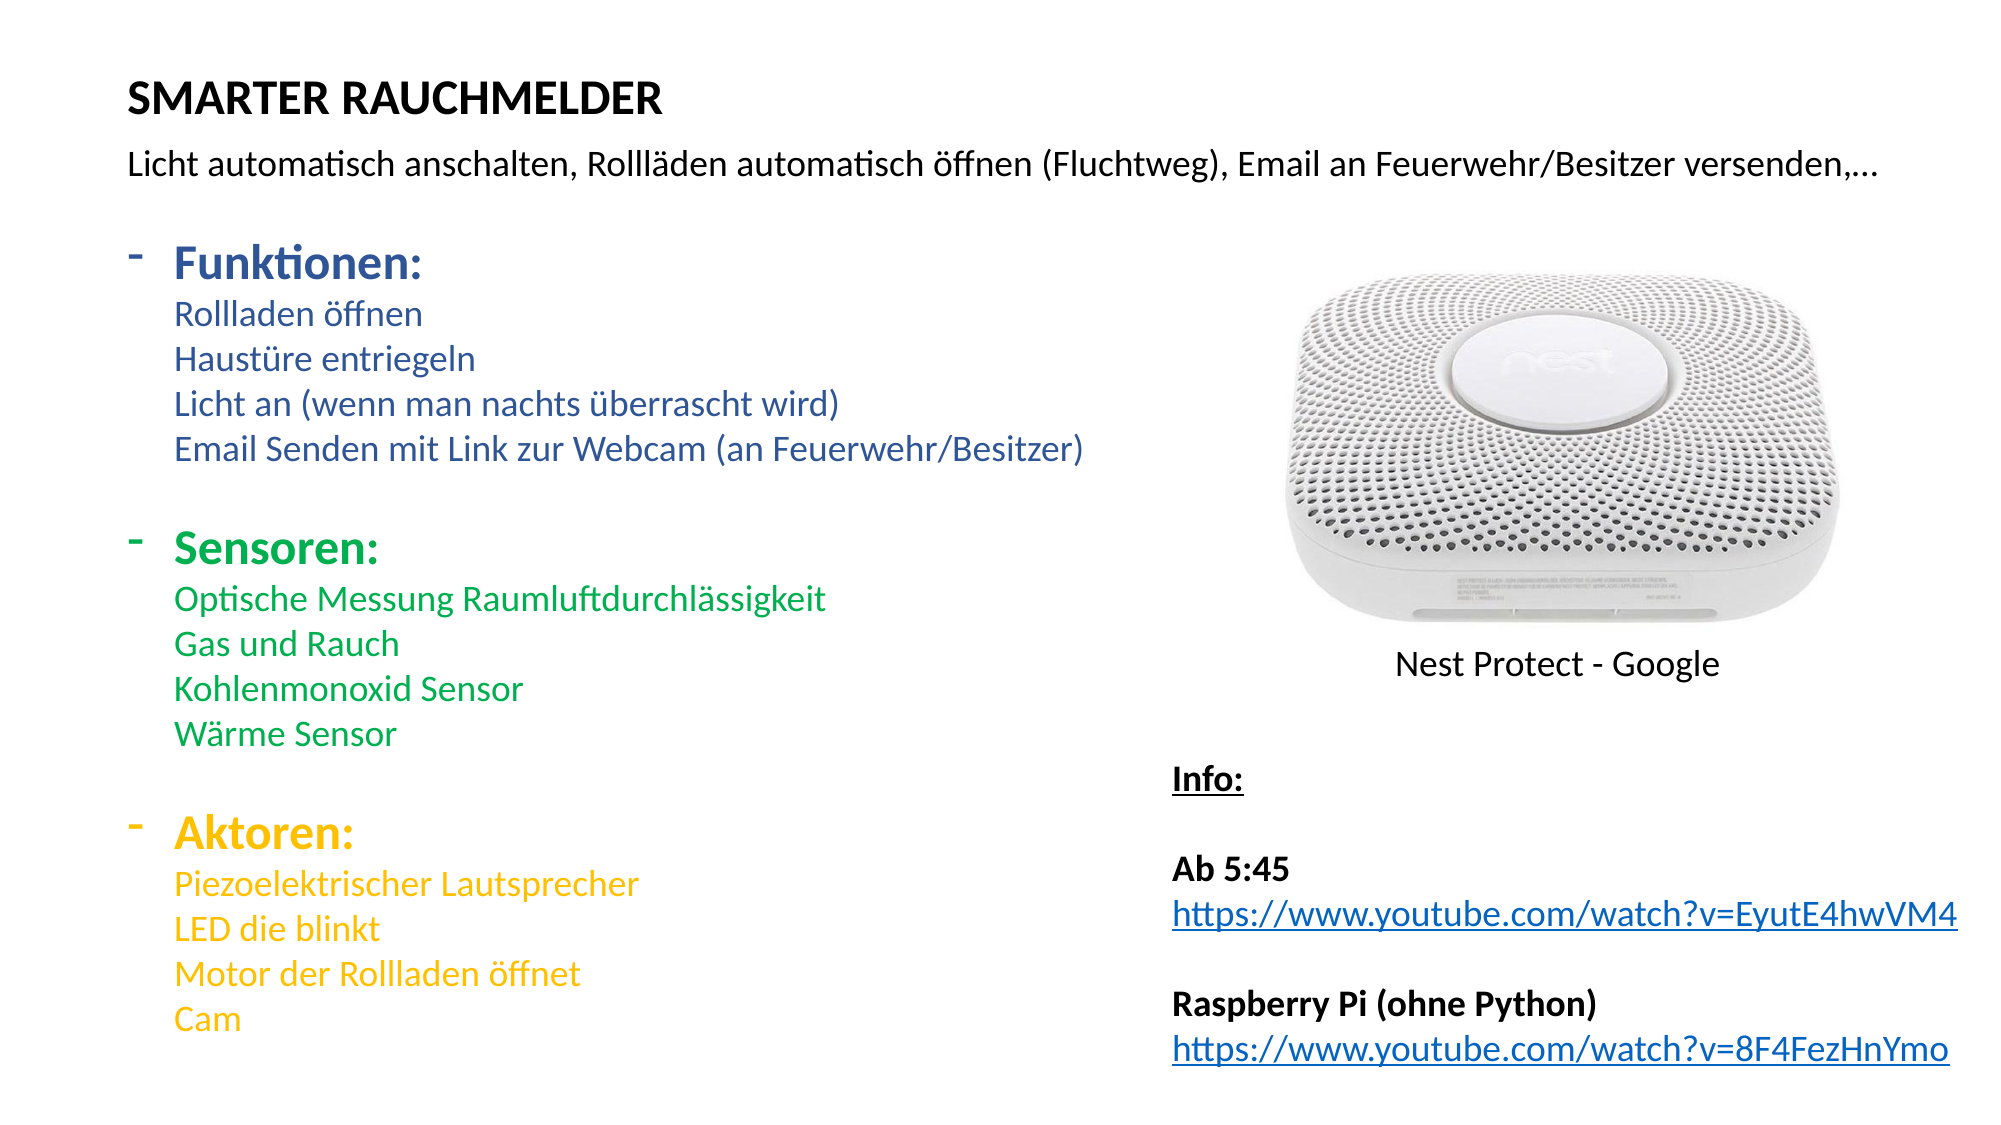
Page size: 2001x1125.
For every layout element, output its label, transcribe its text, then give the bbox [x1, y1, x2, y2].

text_box Info: Ab 5:45 https://www.youtube.com/watch?v=EyutE4hwVM4 Raspberry Pi (ohne Python) https://www.youtube.com/watch?v=8F4FezHnYmo [1157, 746, 2000, 1121]
text_box SMARTER RAUCHMELDER [112, 57, 1283, 131]
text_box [1264, 257, 1852, 692]
text_box Licht automatisch anschalten, Rollläden automatisch öffnen (Fluchtweg), Email an Feuerwehr/Besitzer versenden,… Funktionen: Rollladen öffnen Haustüre entriegeln Licht an (wenn man nachts überrascht wird) Email Senden mit Link zur Webcam (an Feuerwehr/Besitzer) Sensoren: Optische Messung Raumluftdurchlässigkeit Gas und Rauch Kohlenmonoxid Sensor Wärme Sensor Aktoren: Piezoelektrischer Lautsprecher LED die blinkt Motor der Rollladen öffnet Cam [112, 131, 1927, 1092]
